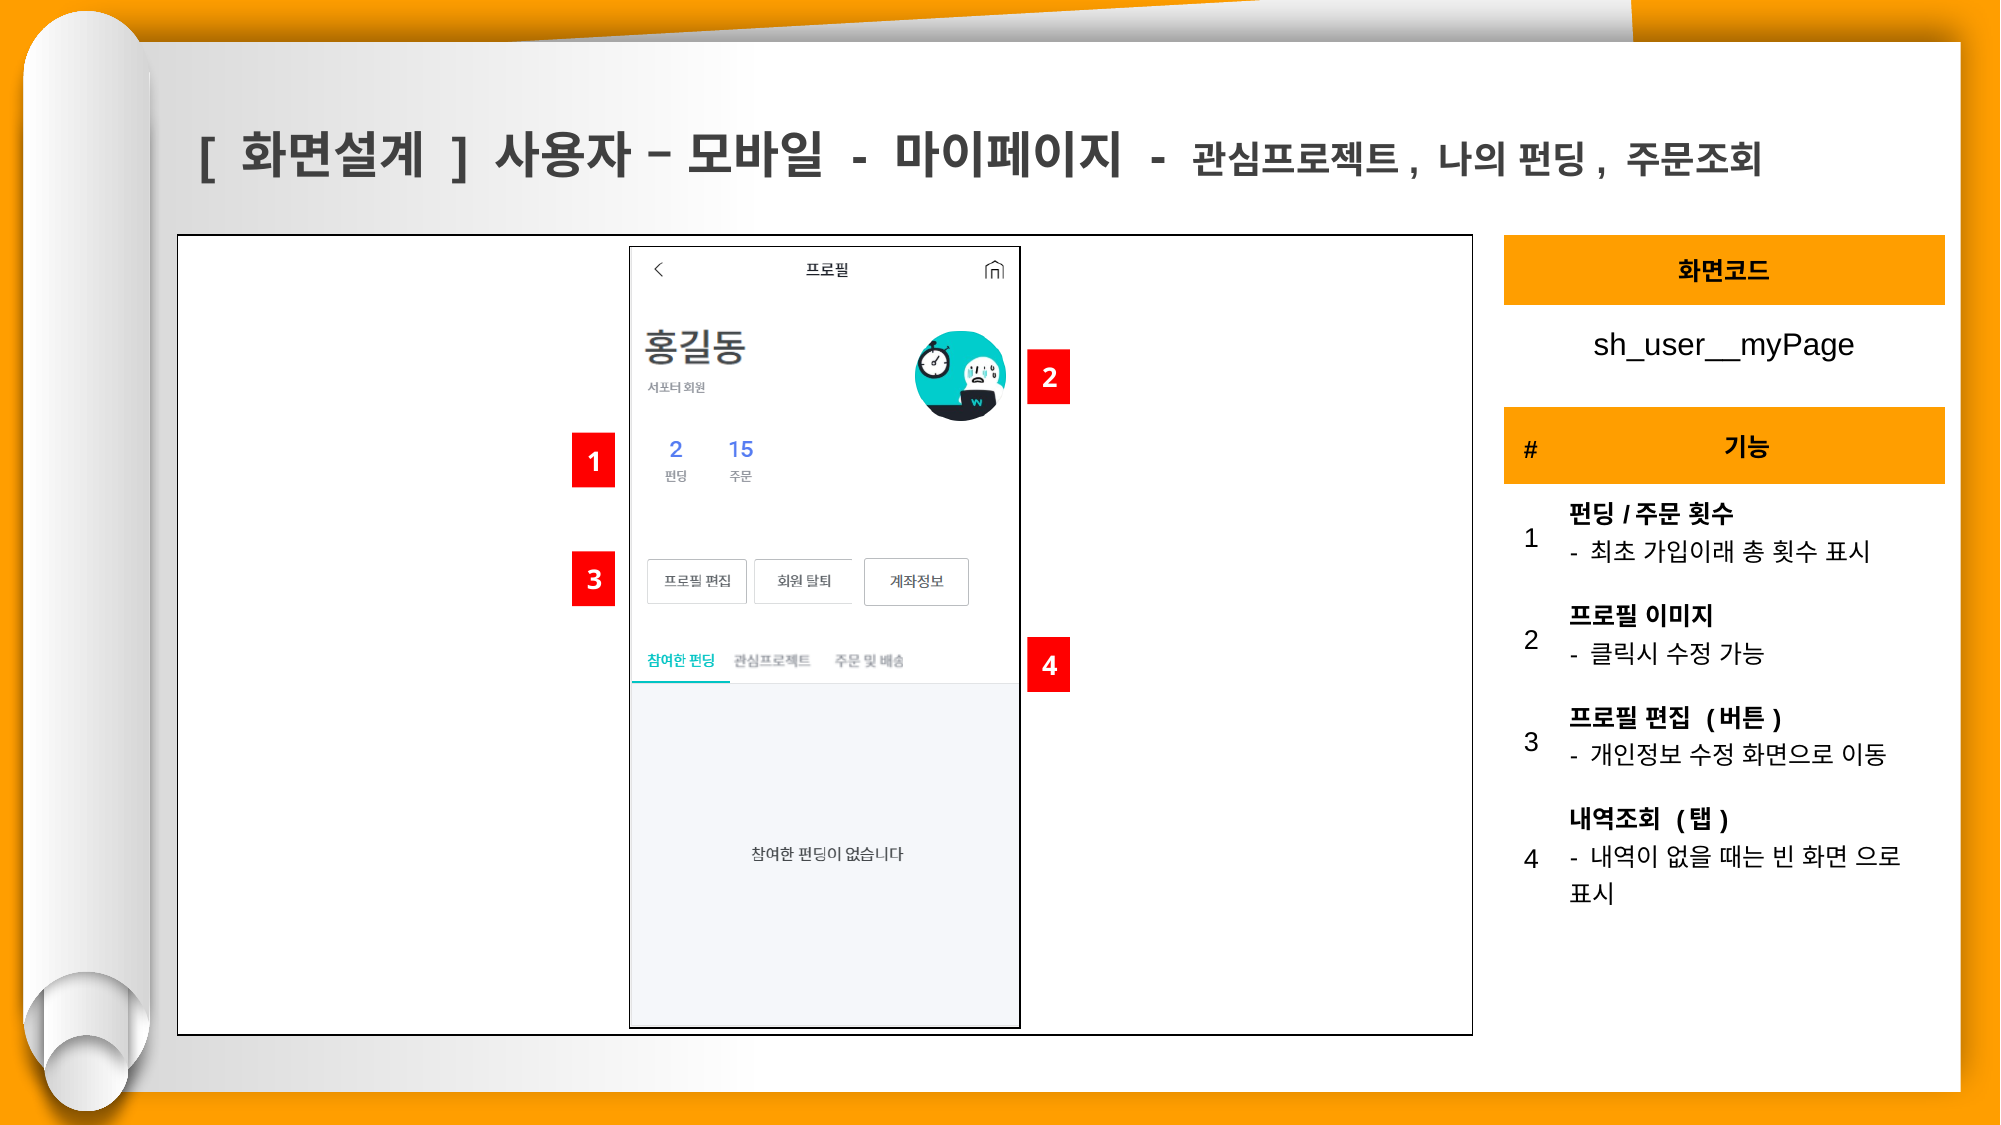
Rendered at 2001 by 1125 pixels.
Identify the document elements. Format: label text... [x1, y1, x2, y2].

table_cell 프로필 편집 (버튼) - 개인정보 수정 화면으로 이동 [1550, 687, 1945, 789]
text_box [150, 42, 1962, 1092]
text_box [176, 234, 1473, 1036]
text_box 4 [1026, 636, 1071, 693]
table_header # [1504, 407, 1550, 484]
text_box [23, 11, 150, 1111]
table_header 화면코드 [1504, 235, 1945, 305]
table_cell 1 [1504, 484, 1550, 585]
table_cell 펀딩/주문 횟수 - 최초 가입이래 총 횟수 표시 [1550, 484, 1945, 585]
table_cell 2 [1504, 585, 1550, 687]
table_cell 내역조회 (탭) - 내역이 없을 때는 빈 화면 으로 표시 [1550, 789, 1945, 921]
text_box [1155, 0, 1633, 5]
text_box 3 [571, 550, 616, 607]
text_box 2 [1026, 348, 1071, 405]
table_cell 3 [1504, 687, 1550, 789]
table_cell sh_user__myPage [1504, 305, 1945, 385]
text_box 1 [571, 432, 616, 488]
table_cell 4 [1504, 789, 1550, 921]
text_box [ 화면설계 ] 사용자 – 모바일 - 마이페이지 - 관심프로젝트, 나의 펀딩, 주문조회 [183, 85, 1938, 191]
table_header 기능 [1550, 407, 1945, 484]
picture [630, 247, 1020, 1028]
table_cell 프로필 이미지 - 클릭시 수정 가능 [1550, 585, 1945, 687]
